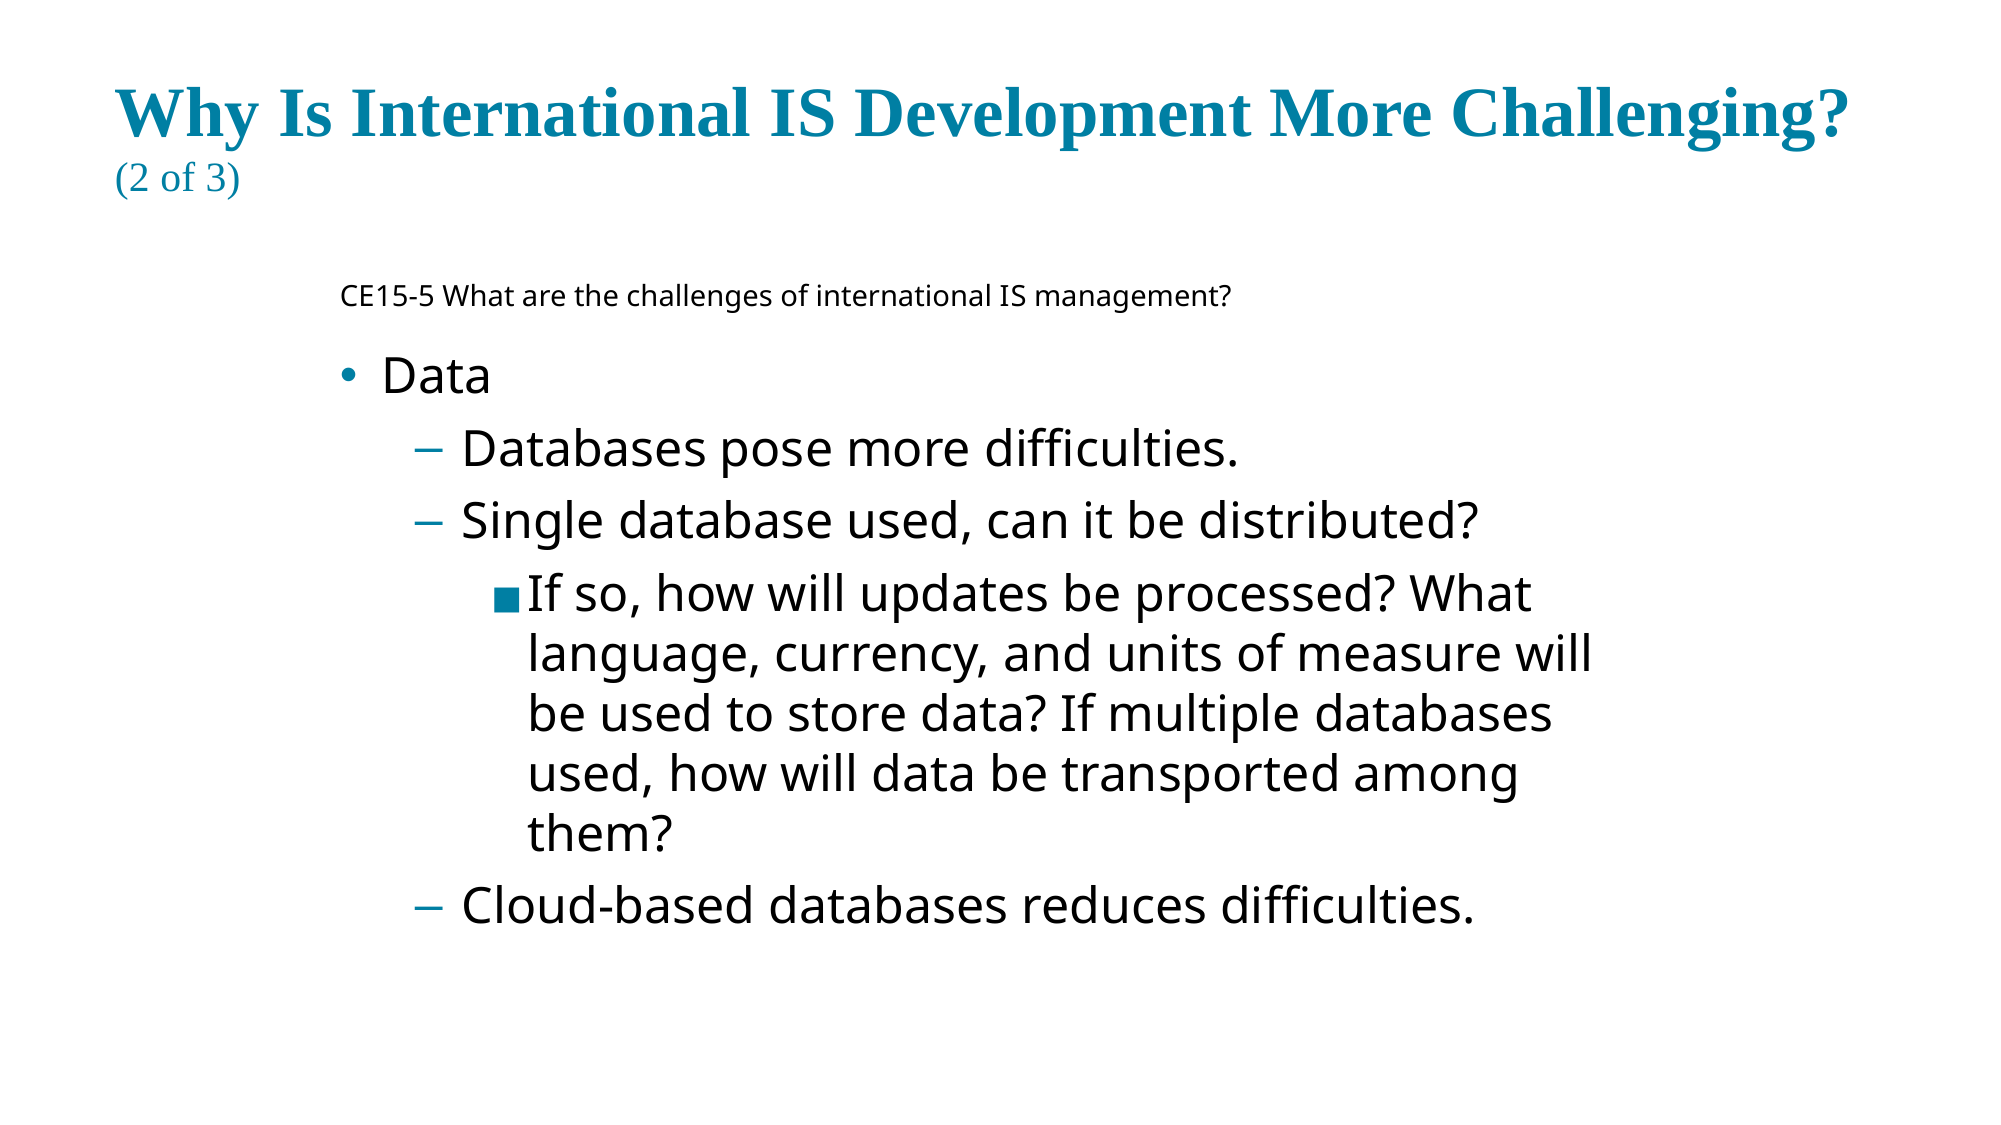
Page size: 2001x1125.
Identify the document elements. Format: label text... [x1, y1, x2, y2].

list CE 15-5 What are the challenges of international I S management? Data Databases pose more difficulties. Single database used, can it be distributed? If so, how will updates be processed? What language, currency, and units of measure will be used to store data? If multiple databases used, how will data be transported among them? Cloud-based databases reduces difficulties. [324, 262, 1675, 1005]
title Why Is International I S Development More Challenging? (2 of 3) [99, 35, 1900, 216]
